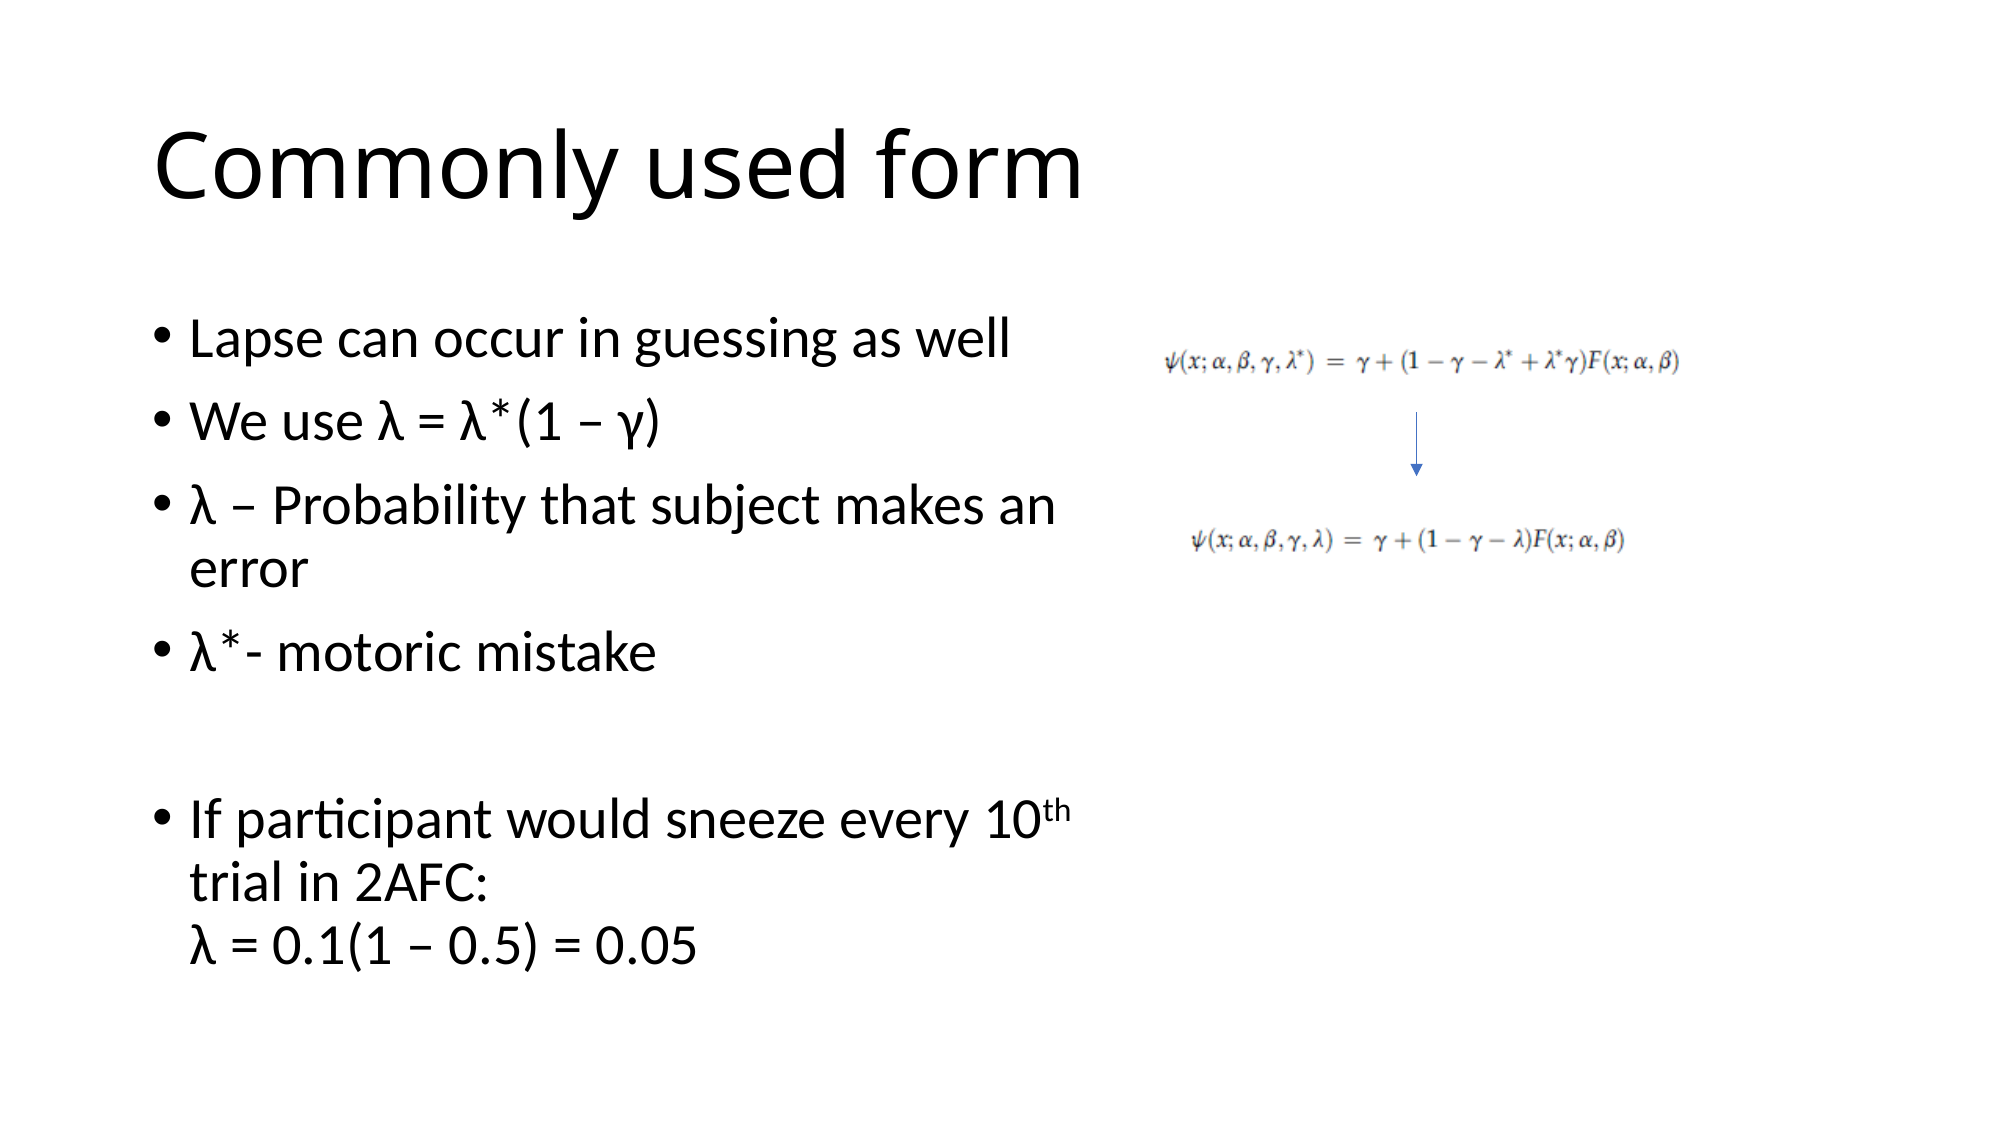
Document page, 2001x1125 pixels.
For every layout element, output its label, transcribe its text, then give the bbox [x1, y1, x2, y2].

picture [1143, 335, 1690, 391]
picture [1179, 512, 1654, 571]
list Lapse can occur in guessing as well We use λ = λ*(1 – γ) λ – Probability that subject makes an error λ*- motoric mistake If participant would sneeze every 10th trial in 2AFC: λ = 0.1(1 – 0.5) = 0.05 [137, 299, 1167, 1014]
title Commonly used form [137, 59, 1863, 278]
